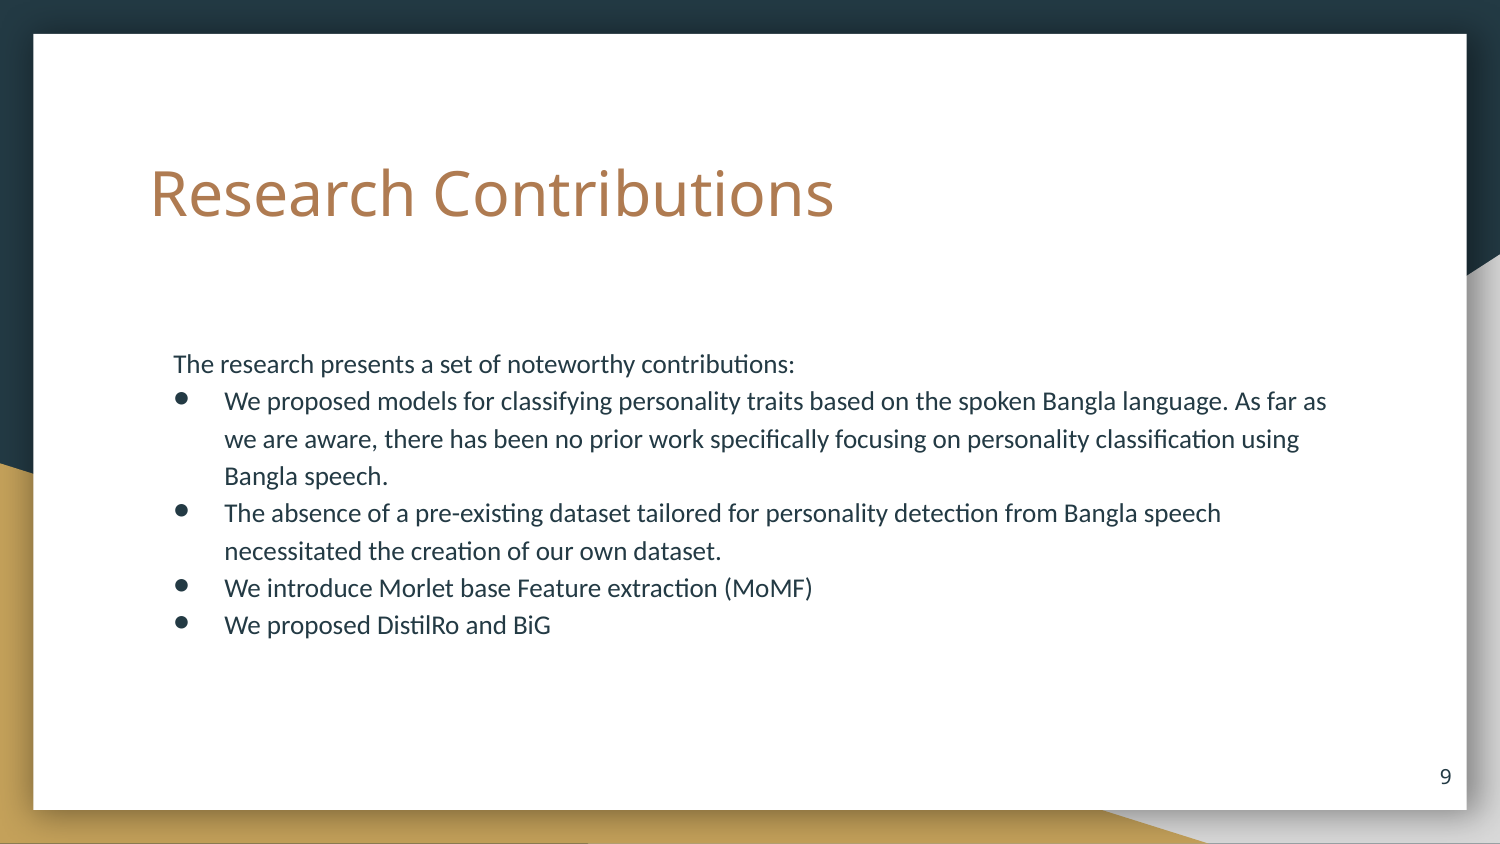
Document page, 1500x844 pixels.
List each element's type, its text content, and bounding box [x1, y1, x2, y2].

slide_number 9 [1376, 745, 1467, 810]
list The research presents a set of noteworthy contributions: We proposed models for classifying personality traits based on the spoken Bangla language. As far as we are aware, there has been no prior work specifically focusing on personality classification using Bangla speech. The absence of a pre-existing dataset tailored for personality detection from Bangla speech necessitated the creation of our own dataset. We introduce Morlet base Feature extraction (MoMF) We proposed DistilRo and BiG [134, 326, 1366, 729]
title Research Contributions [134, 138, 1366, 296]
